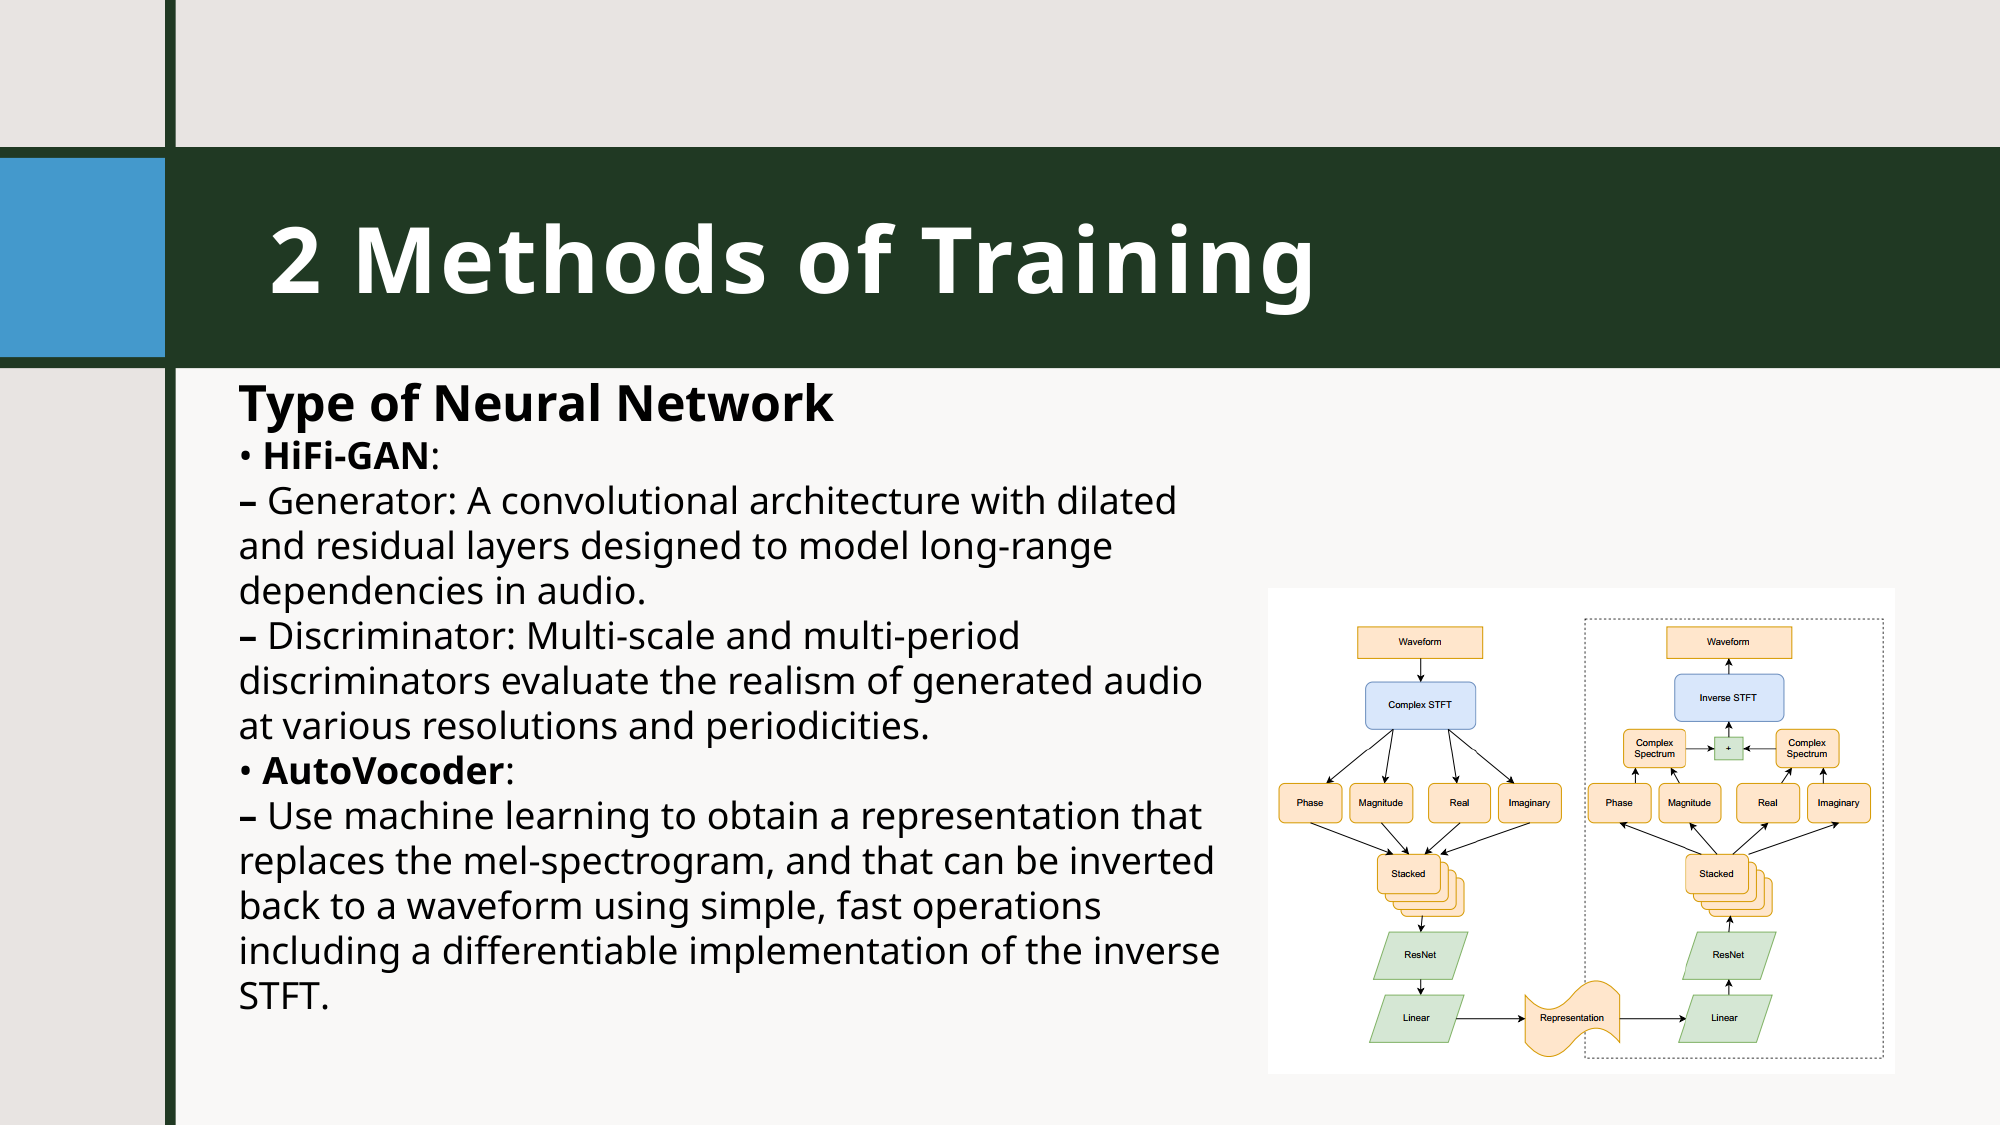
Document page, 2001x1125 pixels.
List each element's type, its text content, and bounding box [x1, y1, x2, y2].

text_box [177, 146, 2000, 369]
text_box [177, 369, 2000, 1125]
text_box Type of Neural Network • HiFi-GAN: – Generator: A convolutional architecture with dilated and residual layers designed to model long-range dependencies in audio. – Discriminator: Multi-scale and multi-period discriminators evaluate the realism of generated audio at various resolutions and periodicities. • AutoVocoder: – Use machine learning to obtain a representation that replaces the mel-spectrogram, and that can be inverted back to a waveform using simple, fast operations including a differentiable implementation of the inverse STFT. [223, 364, 1246, 1070]
text_box [0, 157, 164, 358]
text_box [0, 358, 164, 369]
title 2 Methods of Training [251, 171, 1895, 341]
text_box [0, 369, 164, 1125]
picture [1268, 588, 1895, 1075]
text_box [0, 146, 164, 157]
text_box [164, 0, 177, 1125]
text_box [177, 0, 2000, 146]
text_box [0, 0, 164, 146]
